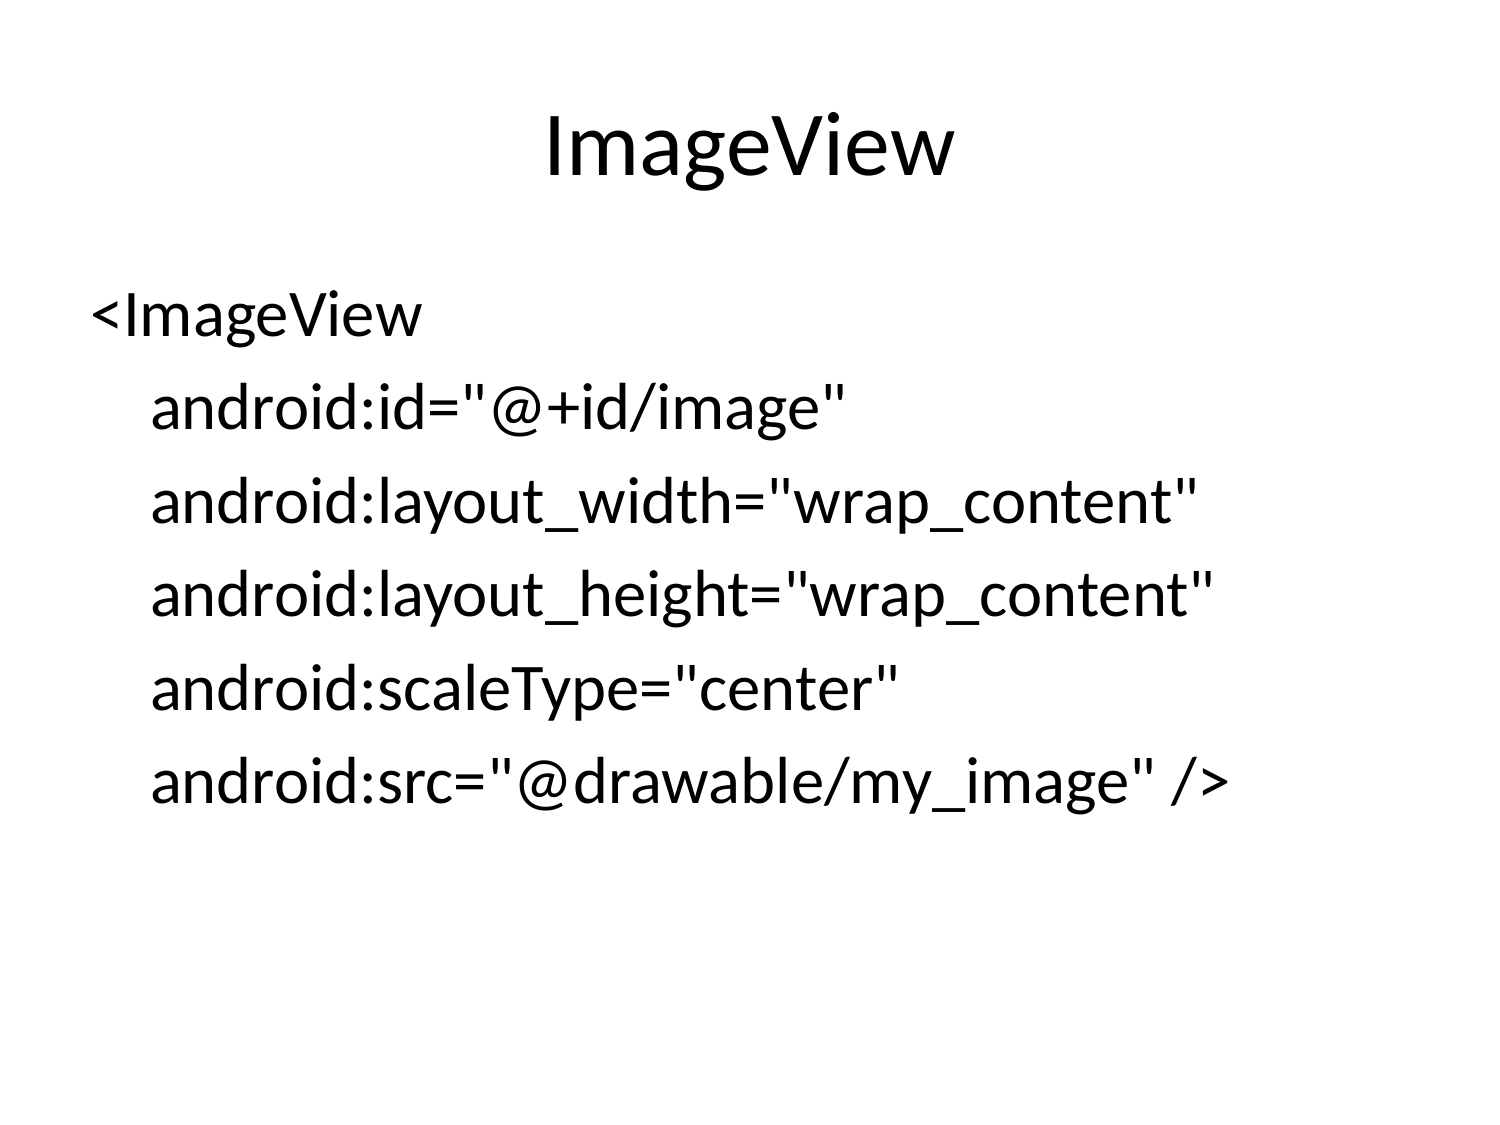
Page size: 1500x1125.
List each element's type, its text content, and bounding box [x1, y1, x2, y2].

list <ImageView android:id="@+id/image" android:layout_width="wrap_content" android:layout_height="wrap_content" android:scaleType="center" android:src="@drawable/my_image" /> [75, 262, 1425, 1005]
title ImageView [75, 45, 1425, 233]
